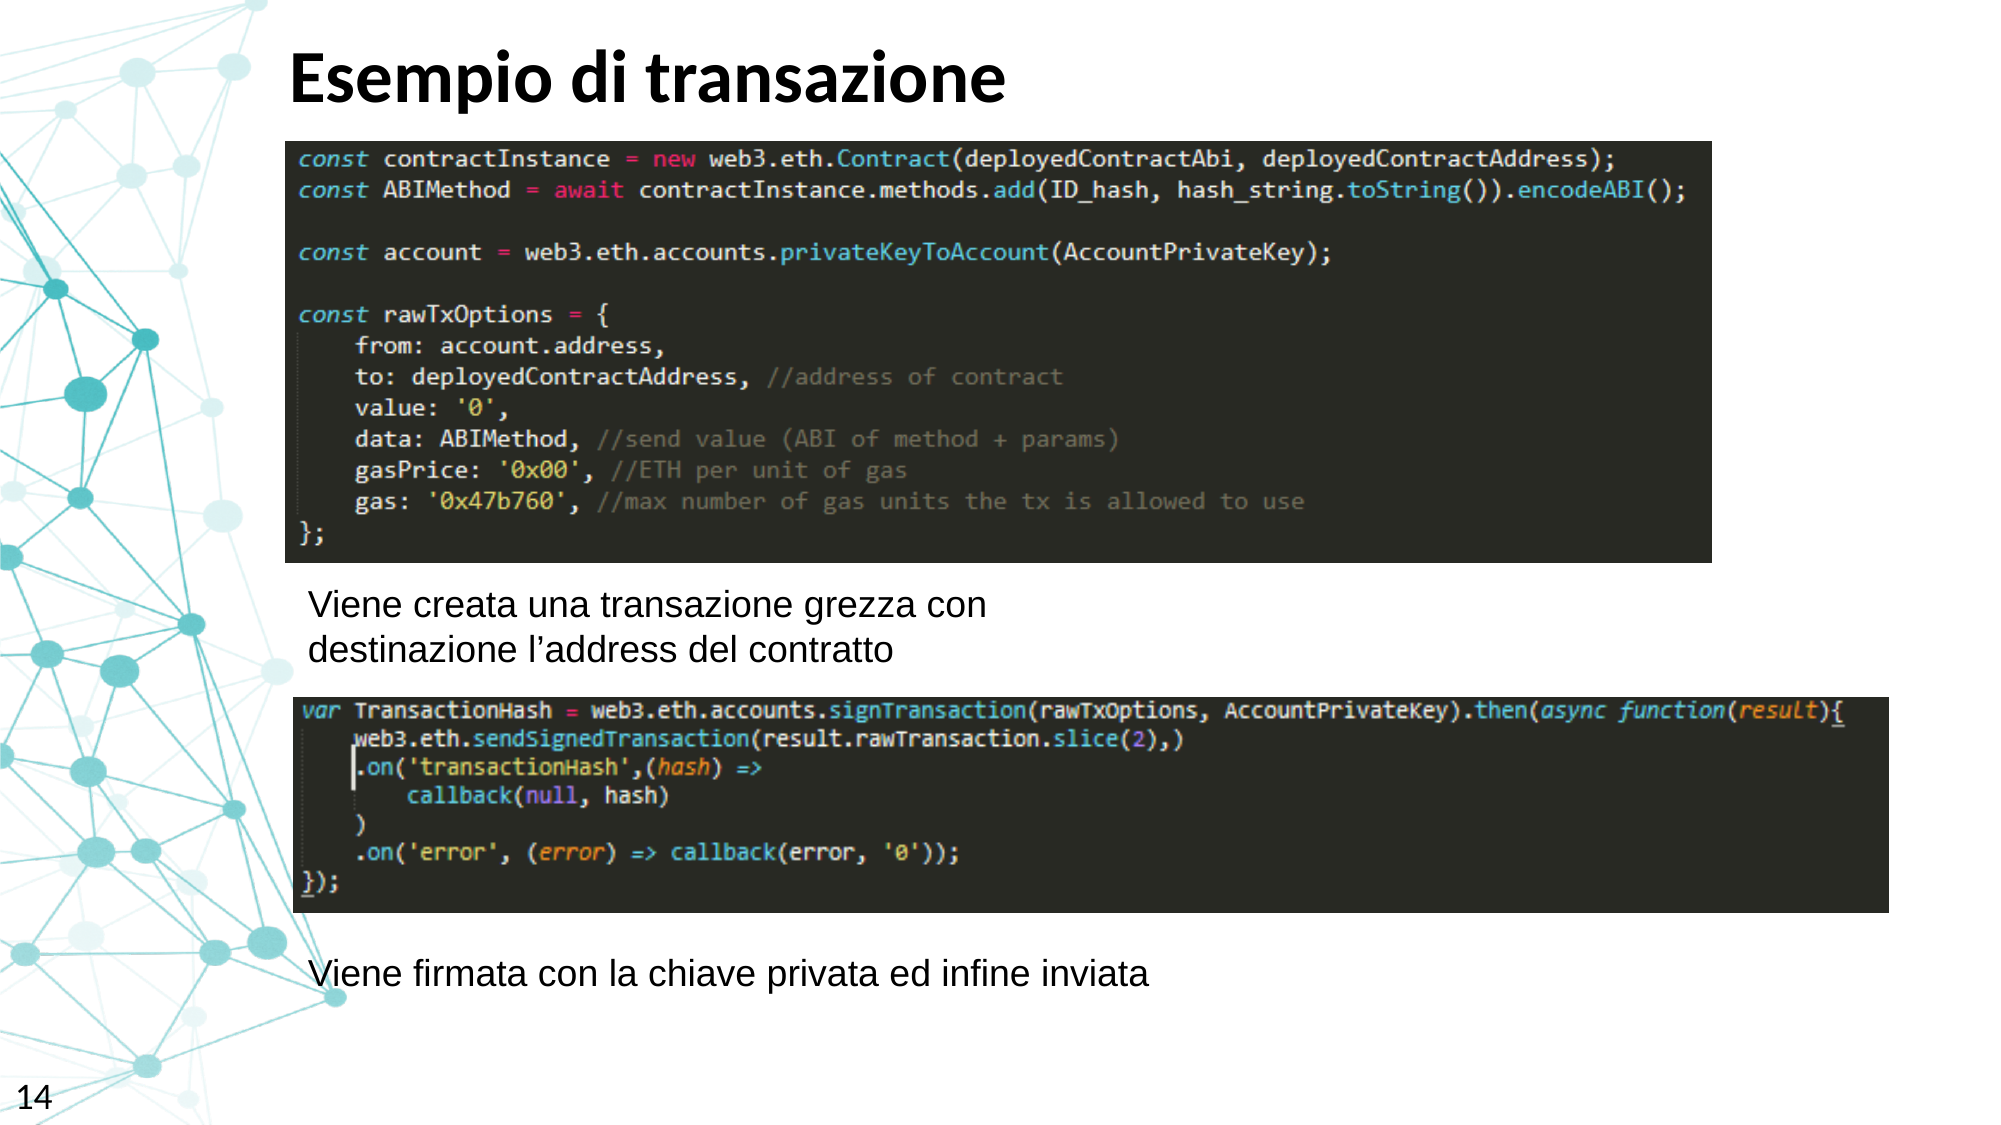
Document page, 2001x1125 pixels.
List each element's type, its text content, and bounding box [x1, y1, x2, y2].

text_box Viene creata una transazione grezza con destinazione l’address del contratto [741, 572, 1118, 678]
text_box Esempio di transazione [147, 20, 1150, 125]
text_box Viene firmata con la chiave privata ed infine inviata [293, 941, 1183, 1002]
text_box 14 [0, 1064, 75, 1125]
picture [0, 0, 1889, 1124]
